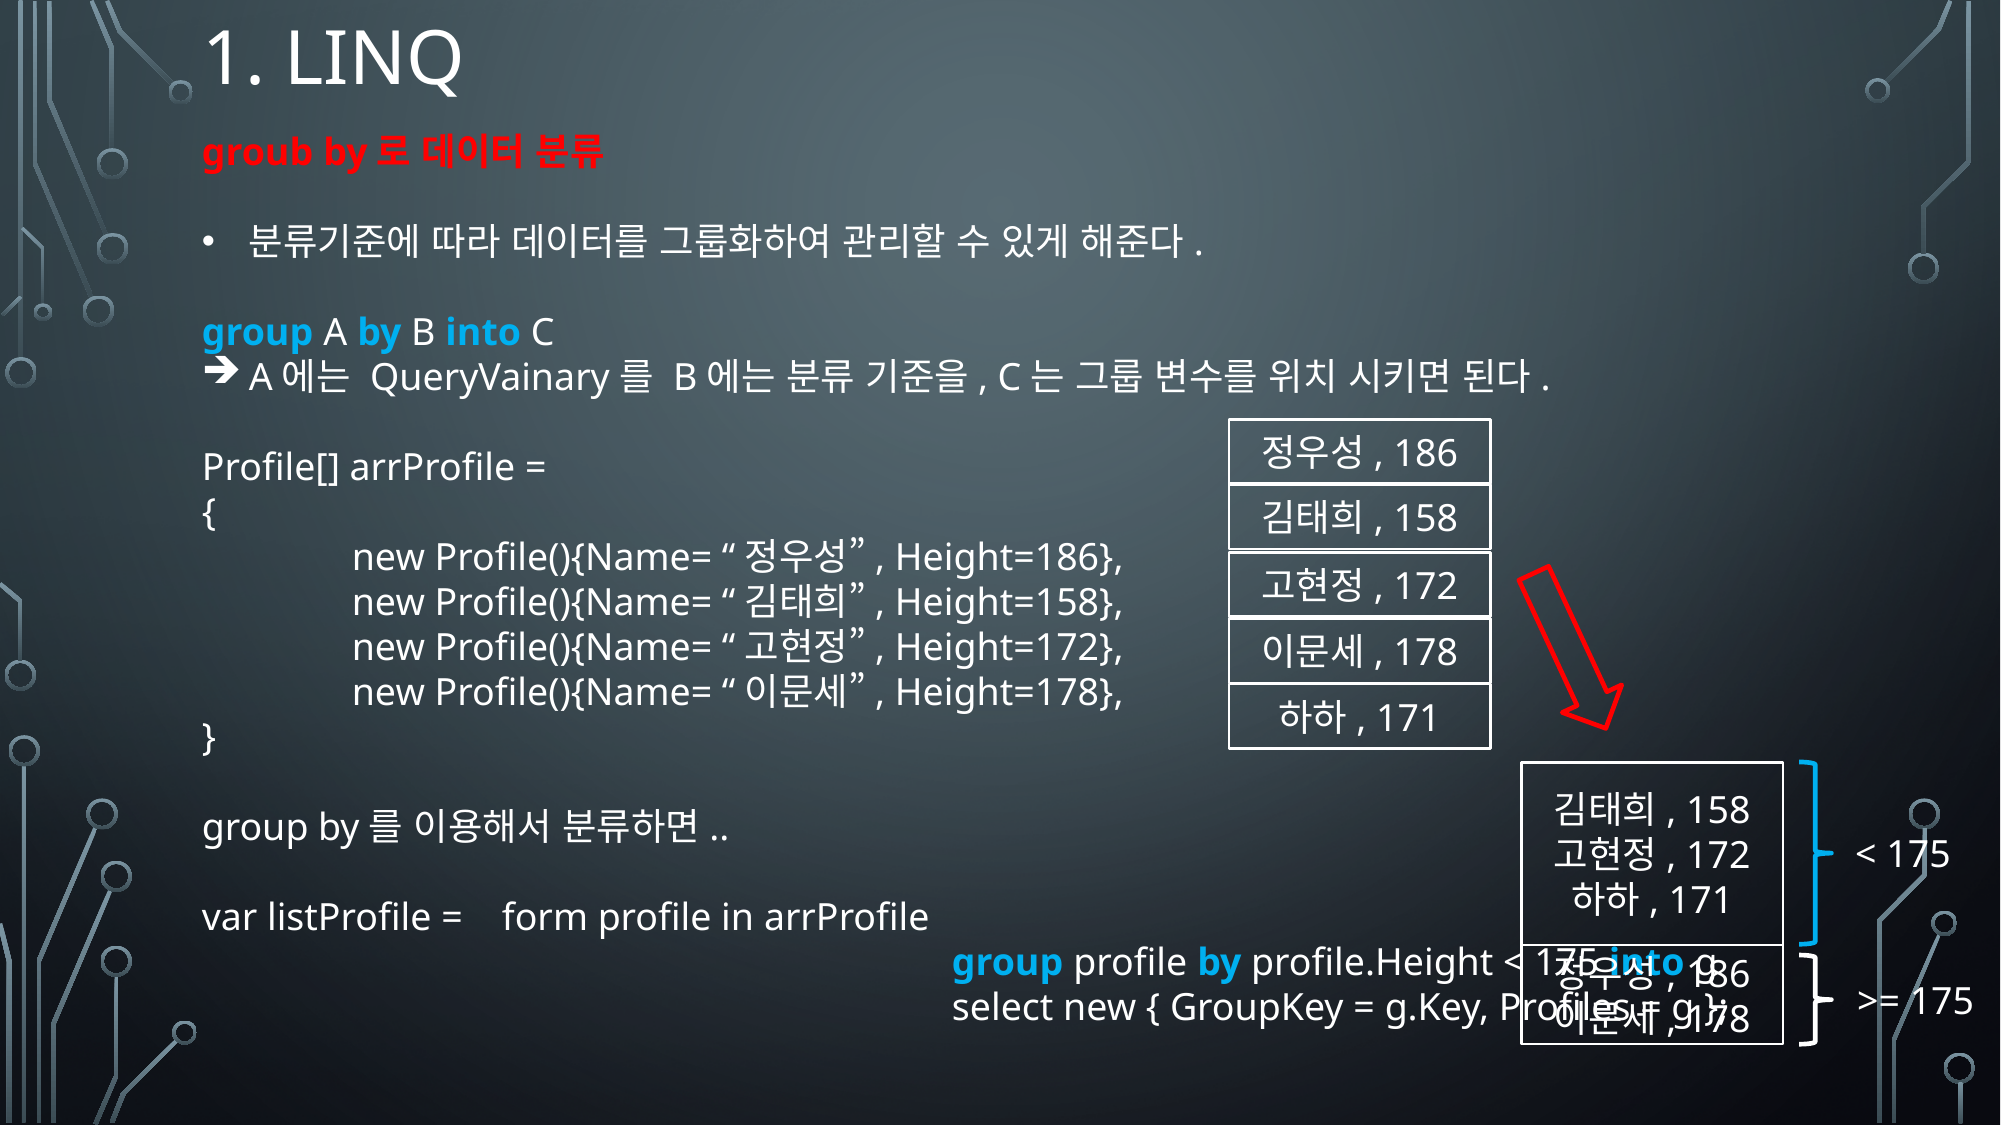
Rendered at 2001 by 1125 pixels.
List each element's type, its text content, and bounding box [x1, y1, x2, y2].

text_box [1517, 565, 1623, 730]
text_box groub by로 데이터 분류 분류기준에 따라 데이터를 그룹화하여 관리할 수 있게 해준다. group A by B into C A에는 QueryVainary를 B에는 분류 기준을, C는 그룹 변수를 위치 시키면 된다. Profile[] arrProfile = { new Profile(){Name= “정우성”, Height=186}, new Profile(){Name= “김태희”, Height=158}, new Profile(){Name= “고현정”, Height=172}, new Profile(){Name= “이문세”, Height=178}, } group by를 이용해서 분류하면.. var listProfile = form profile in arrProfile group profile by profile.Height < 175 into g select new { GroupKey = g.Key, Profiles = g }; [187, 120, 1812, 1035]
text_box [1521, 761, 2000, 1045]
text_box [1228, 419, 1491, 749]
title 1. linq [187, 0, 1813, 121]
